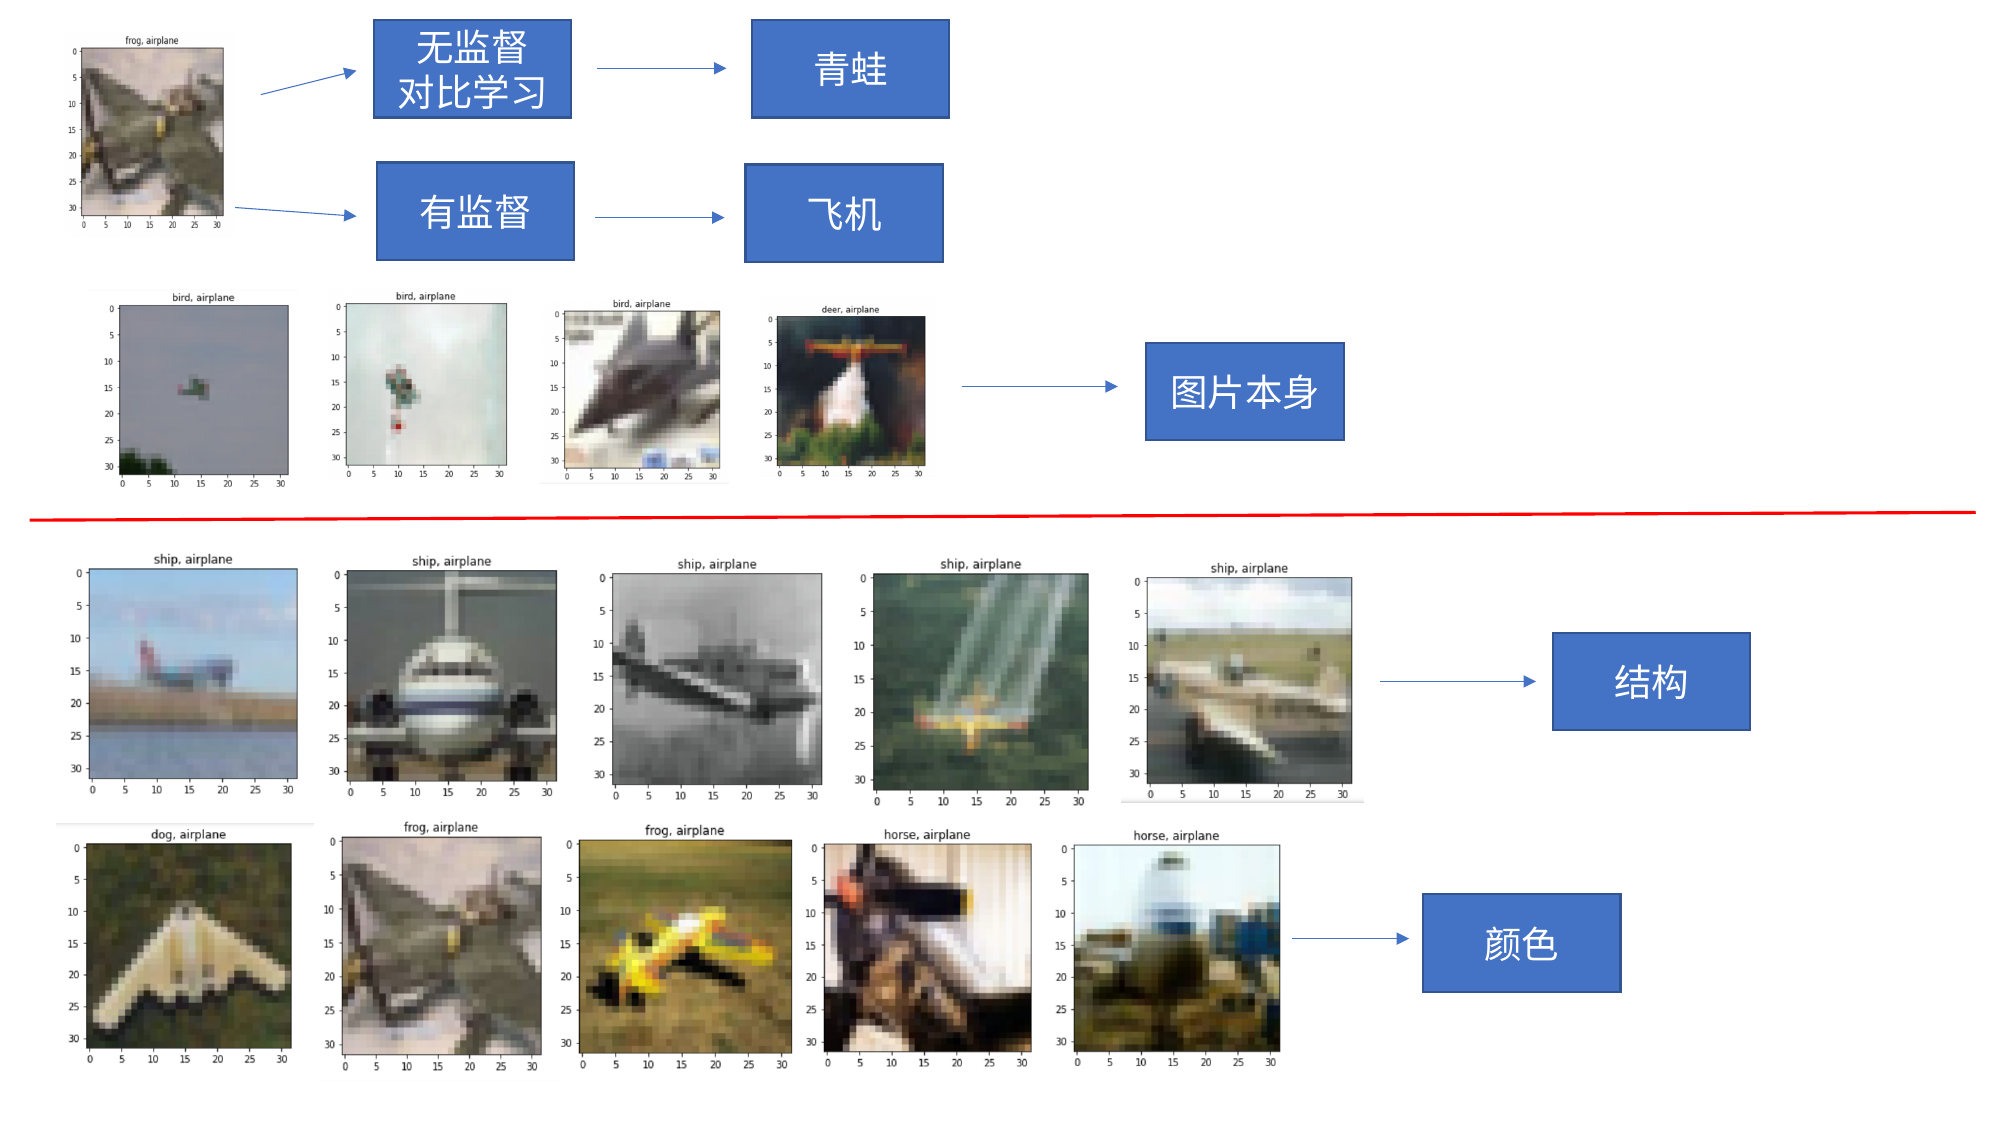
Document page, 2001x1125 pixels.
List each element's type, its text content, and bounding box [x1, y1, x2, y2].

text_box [65, 19, 950, 263]
text_box 颜色 [1422, 893, 1622, 993]
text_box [87, 284, 1344, 495]
picture [319, 815, 1040, 1081]
picture [56, 823, 314, 1076]
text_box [29, 512, 1976, 521]
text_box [62, 544, 1751, 810]
picture [1053, 827, 1292, 1071]
